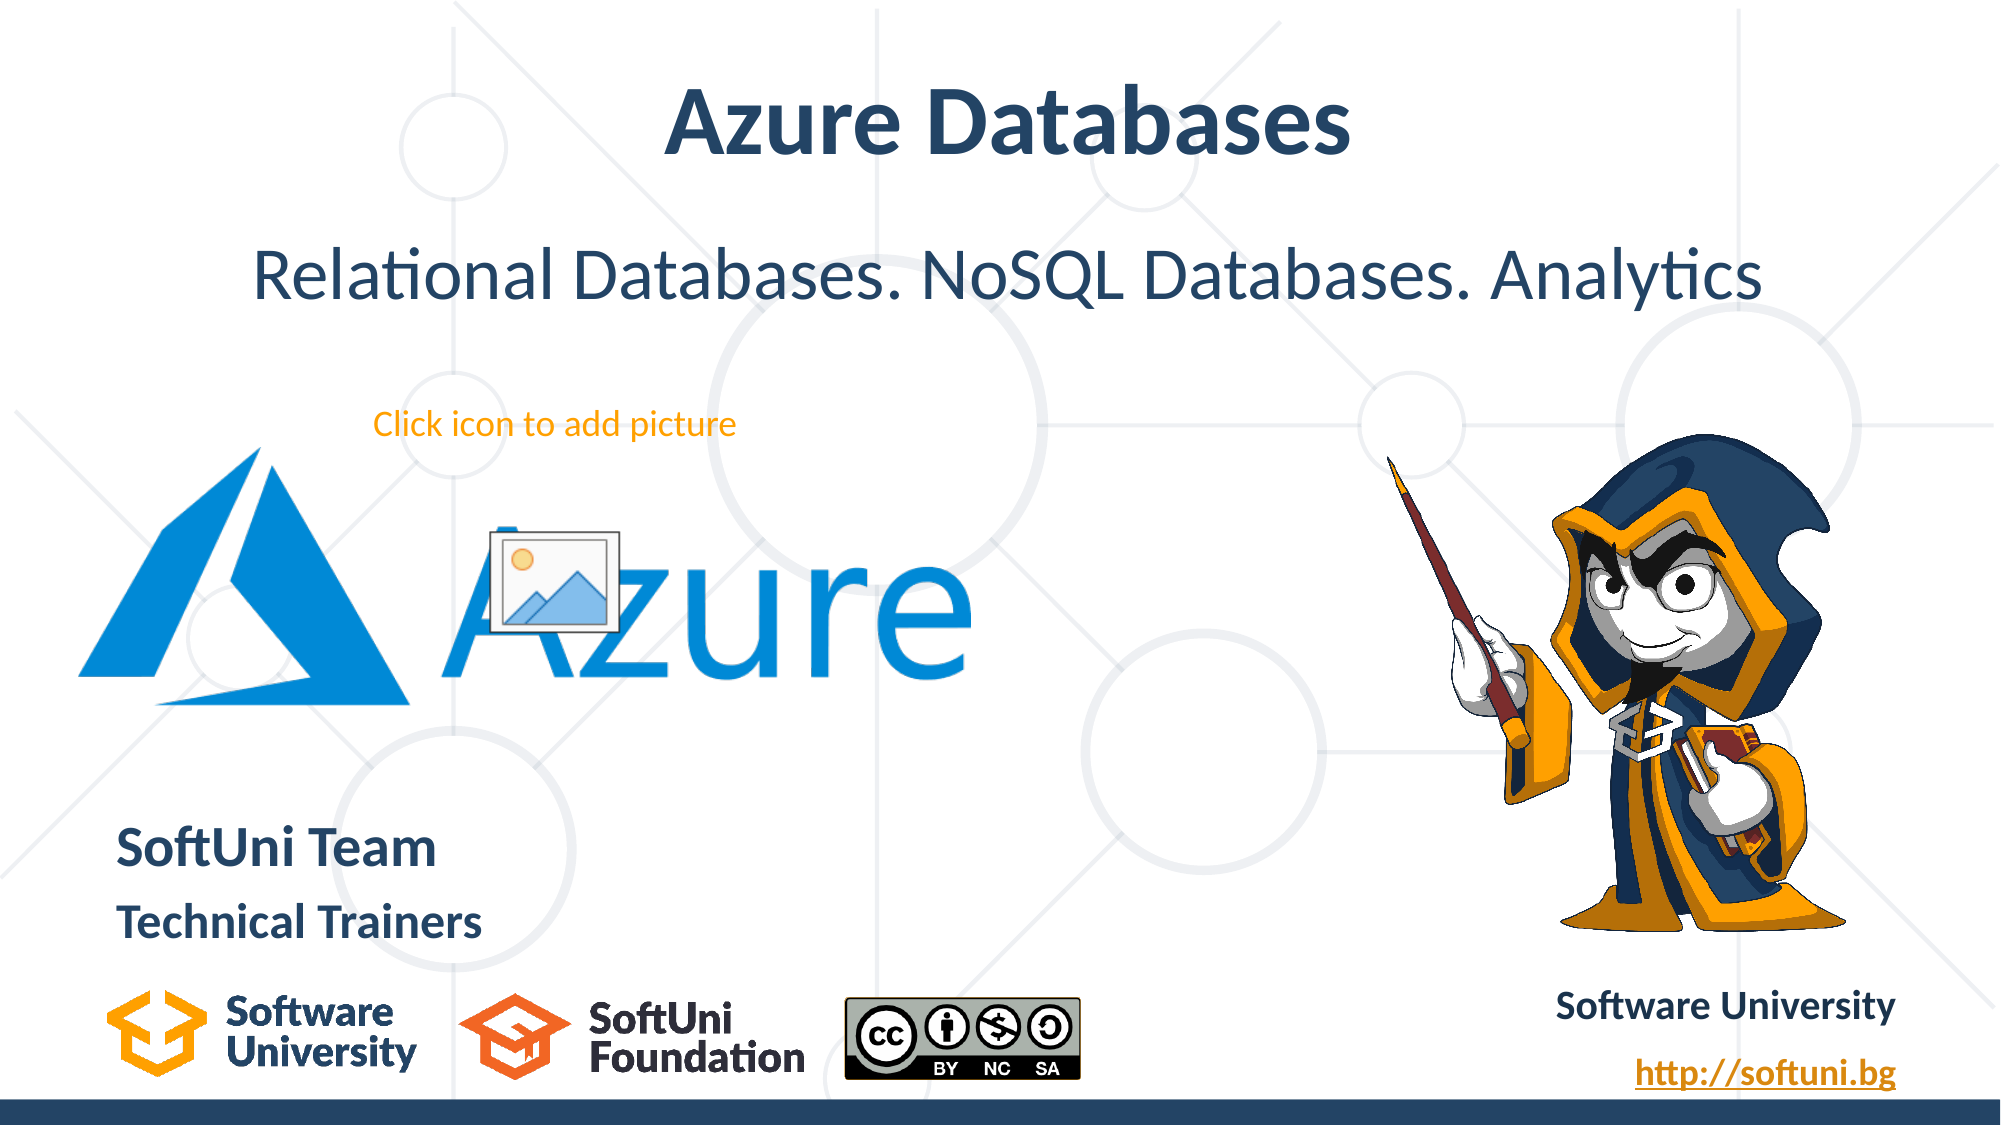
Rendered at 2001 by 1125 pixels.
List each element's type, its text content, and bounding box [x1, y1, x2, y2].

picture [107, 990, 211, 1077]
title Azure Databases [109, 41, 1909, 187]
picture [845, 998, 1081, 1079]
list Technical Trainers [110, 880, 595, 954]
picture [458, 993, 804, 1080]
subtitle Relational Databases. NoSQL Databases. Analytics [109, 213, 1909, 359]
picture [1369, 389, 1891, 953]
list http://softuni.bg [1417, 1040, 1903, 1098]
picture [221, 990, 417, 1077]
picture [78, 391, 1002, 774]
list SoftUni Team [110, 800, 595, 880]
list Software University [1417, 970, 1903, 1034]
